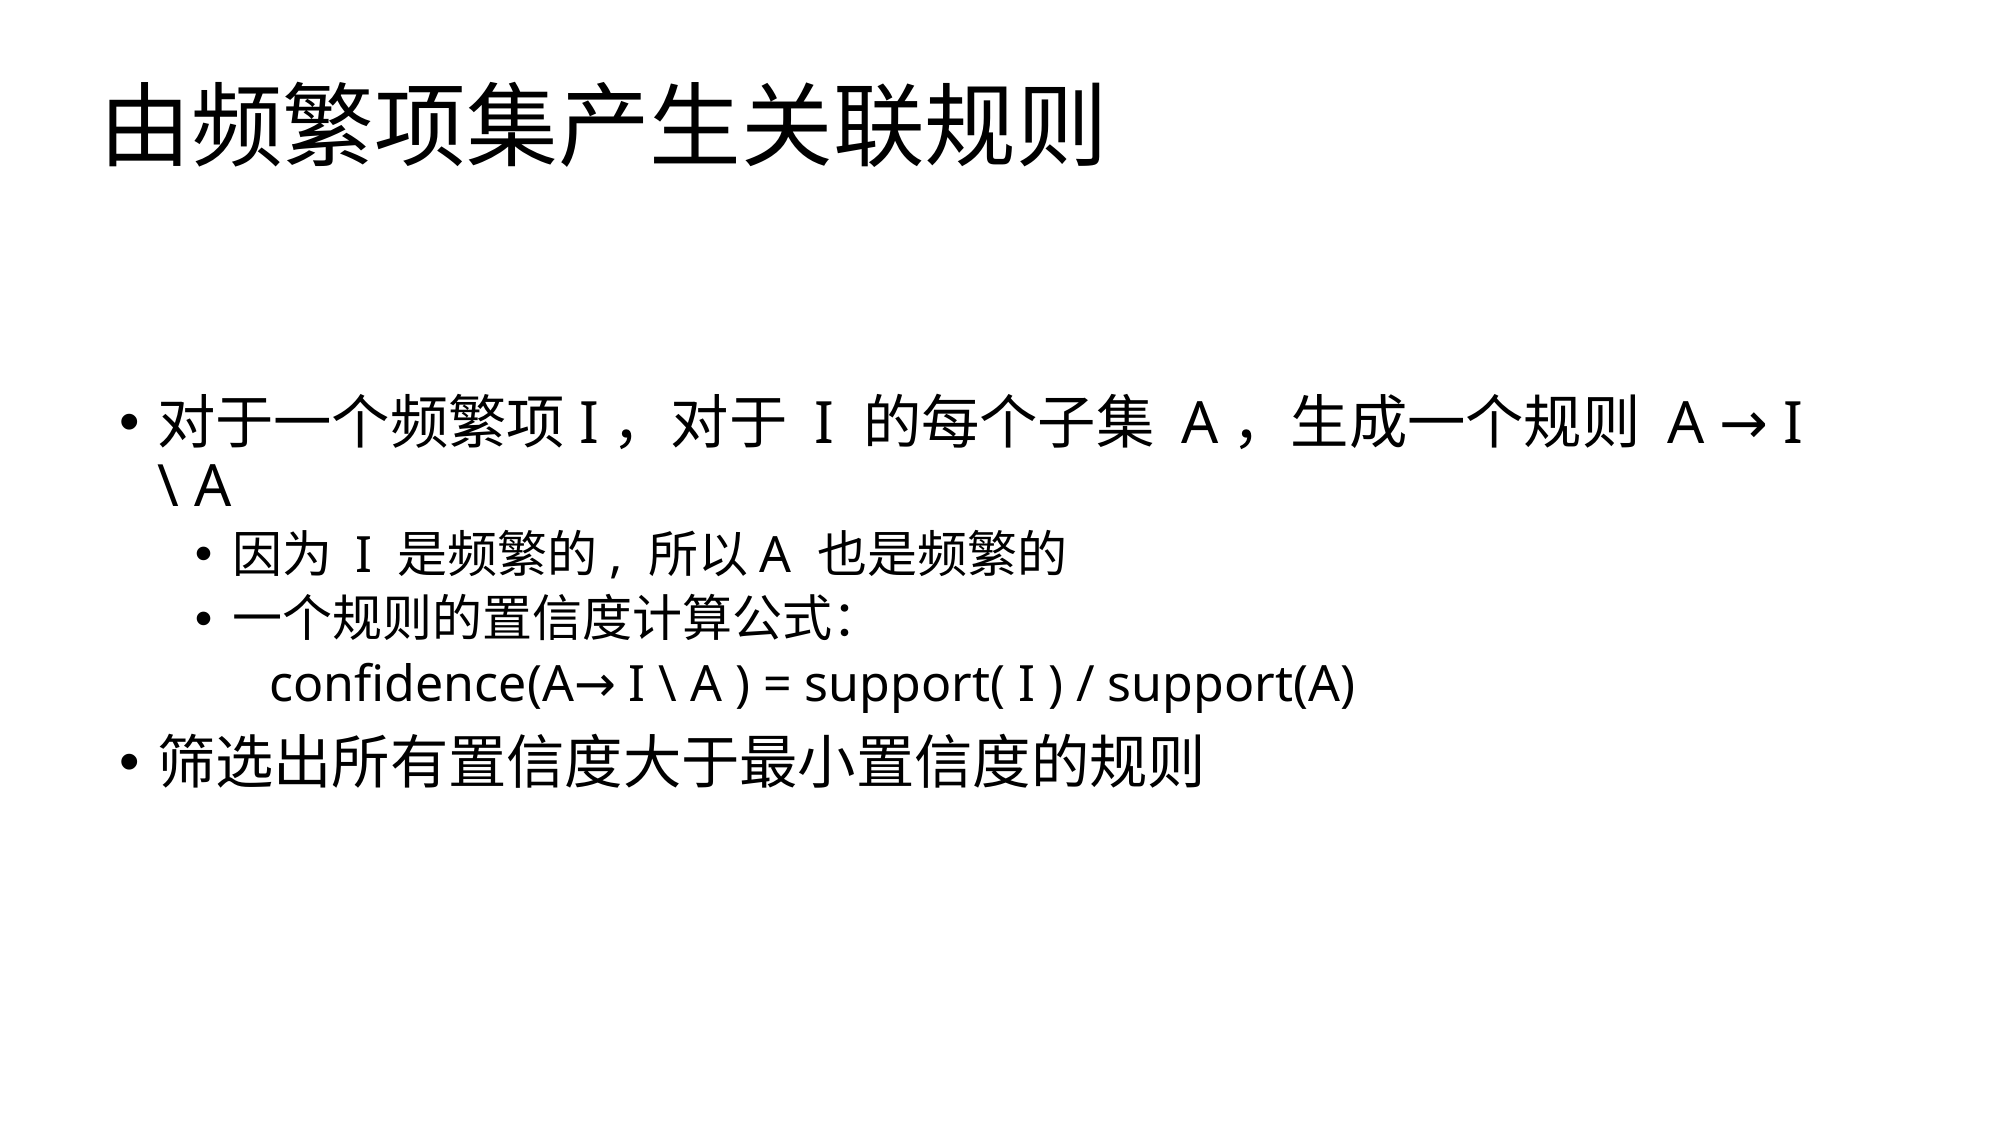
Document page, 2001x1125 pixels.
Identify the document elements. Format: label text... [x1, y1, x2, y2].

text_box 由频繁项集产生关联规则 [84, 60, 1914, 186]
list 对于一个频繁项I，对于 I 的每个子集 A，生成一个规则 A → I \ A 因为 I 是频繁的, 所以A 也是频繁的 一个规则的置信度计算公式： confidence(A→ I \ A ) = support( I ) / support(A) 筛选出所有置信度大于最小置信度的规则 [104, 295, 1830, 1009]
